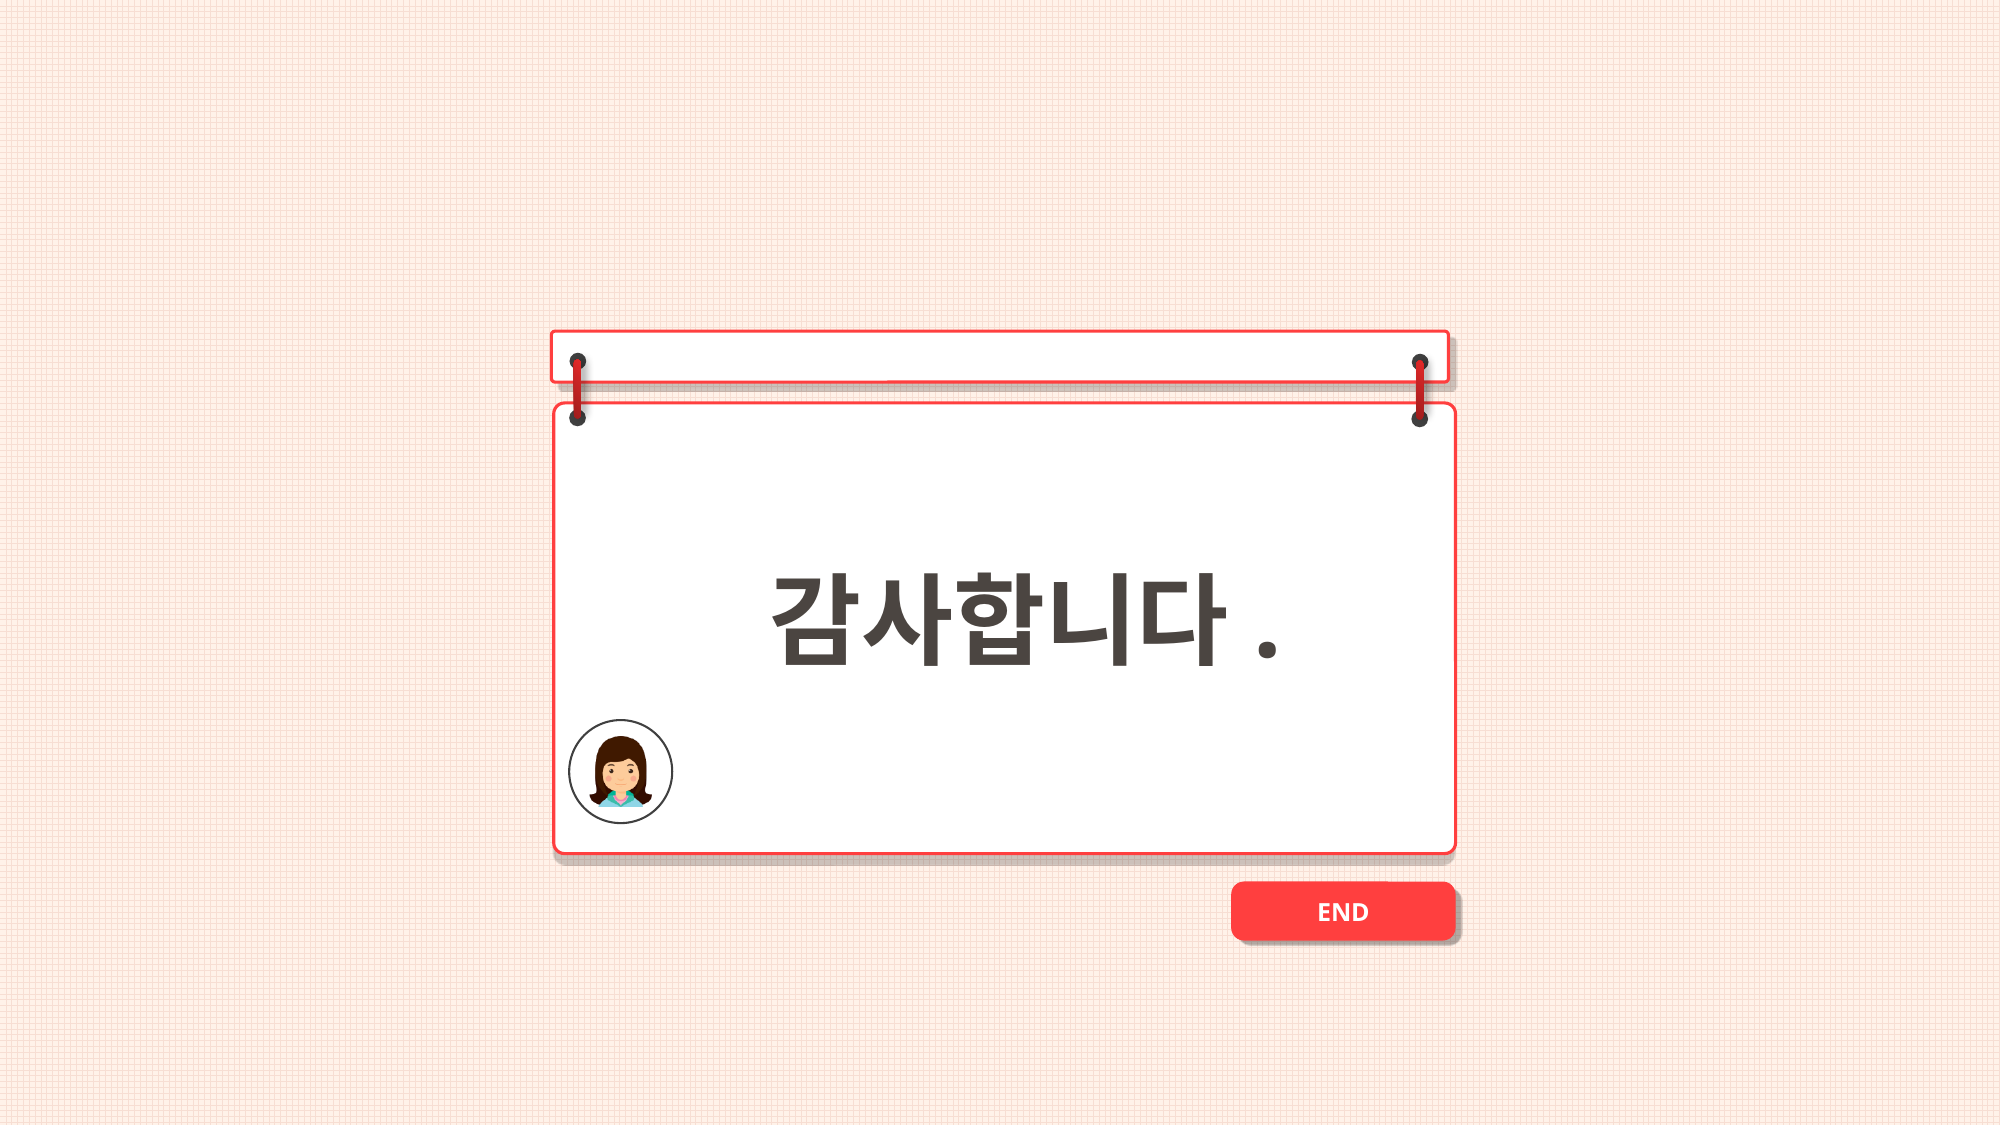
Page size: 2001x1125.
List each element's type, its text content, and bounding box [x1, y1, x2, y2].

text_box [552, 401, 1457, 855]
text_box 감사합니다. [707, 489, 1344, 685]
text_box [1411, 353, 1429, 428]
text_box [569, 720, 673, 824]
text_box [550, 330, 1450, 384]
text_box END [1230, 880, 1457, 942]
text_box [569, 352, 587, 427]
